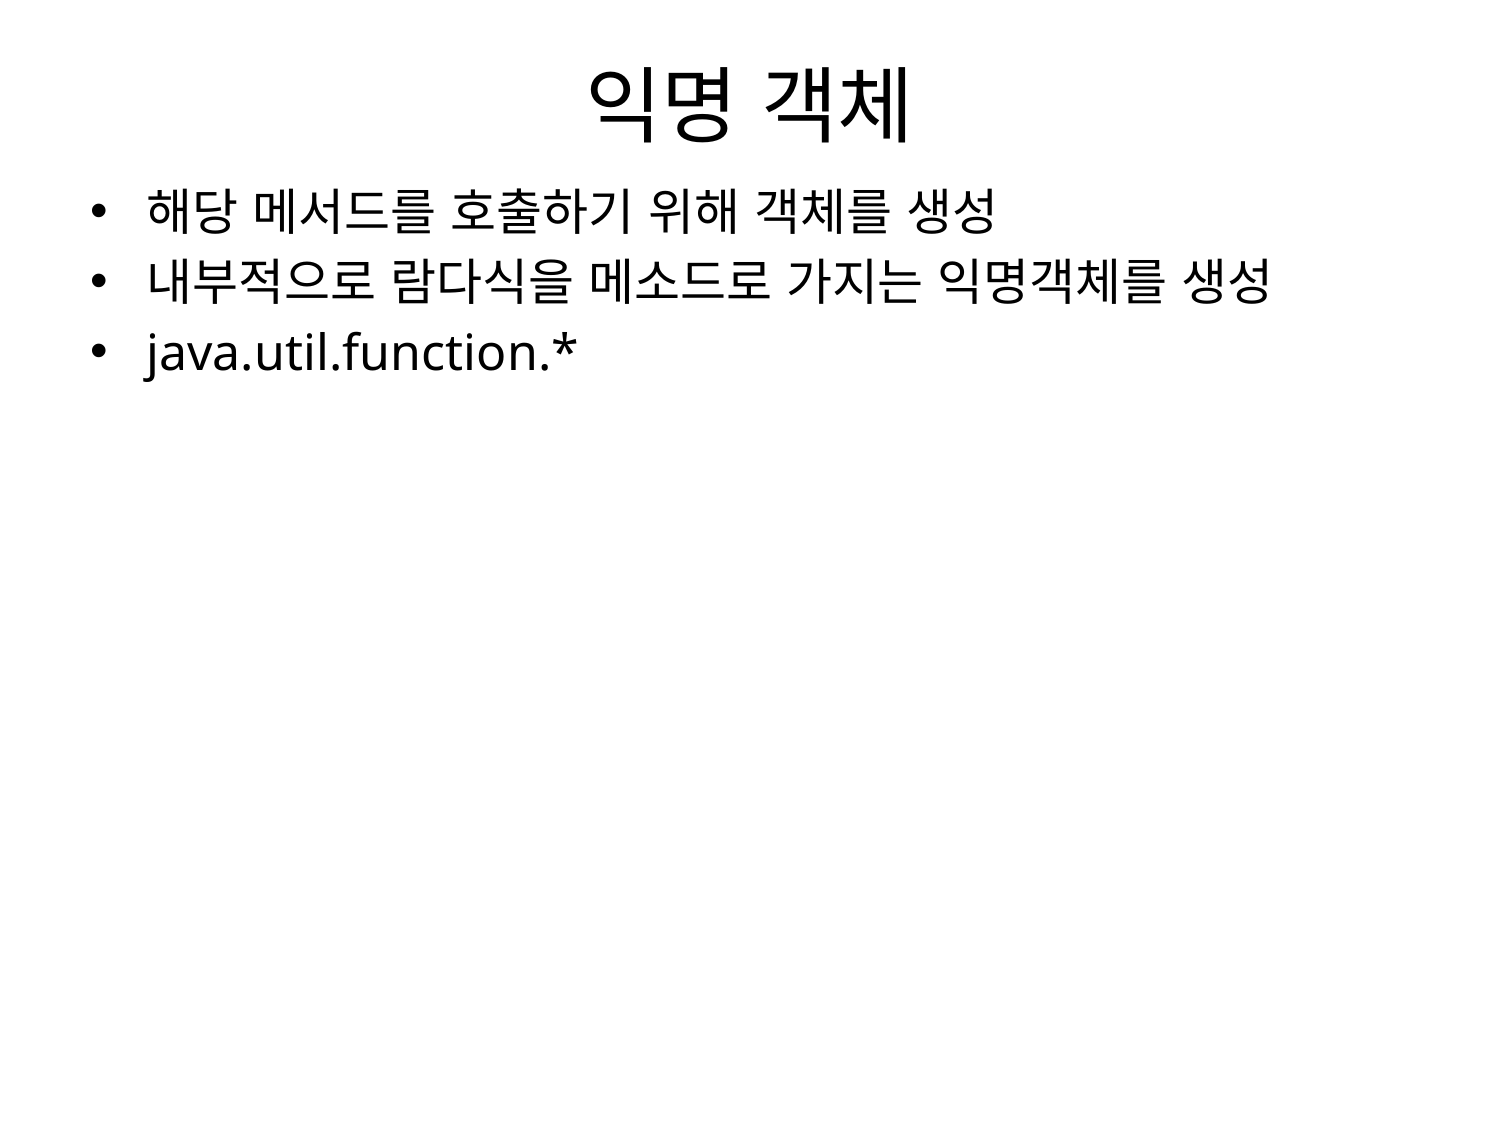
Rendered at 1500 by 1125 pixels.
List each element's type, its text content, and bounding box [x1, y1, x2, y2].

list 해당 메서드를 호출하기 위해 객체를 생성 내부적으로 람다식을 메소드로 가지는 익명객체를 생성 java.util.function.* [75, 172, 1425, 1005]
title 익명 객체 [75, 45, 1425, 161]
